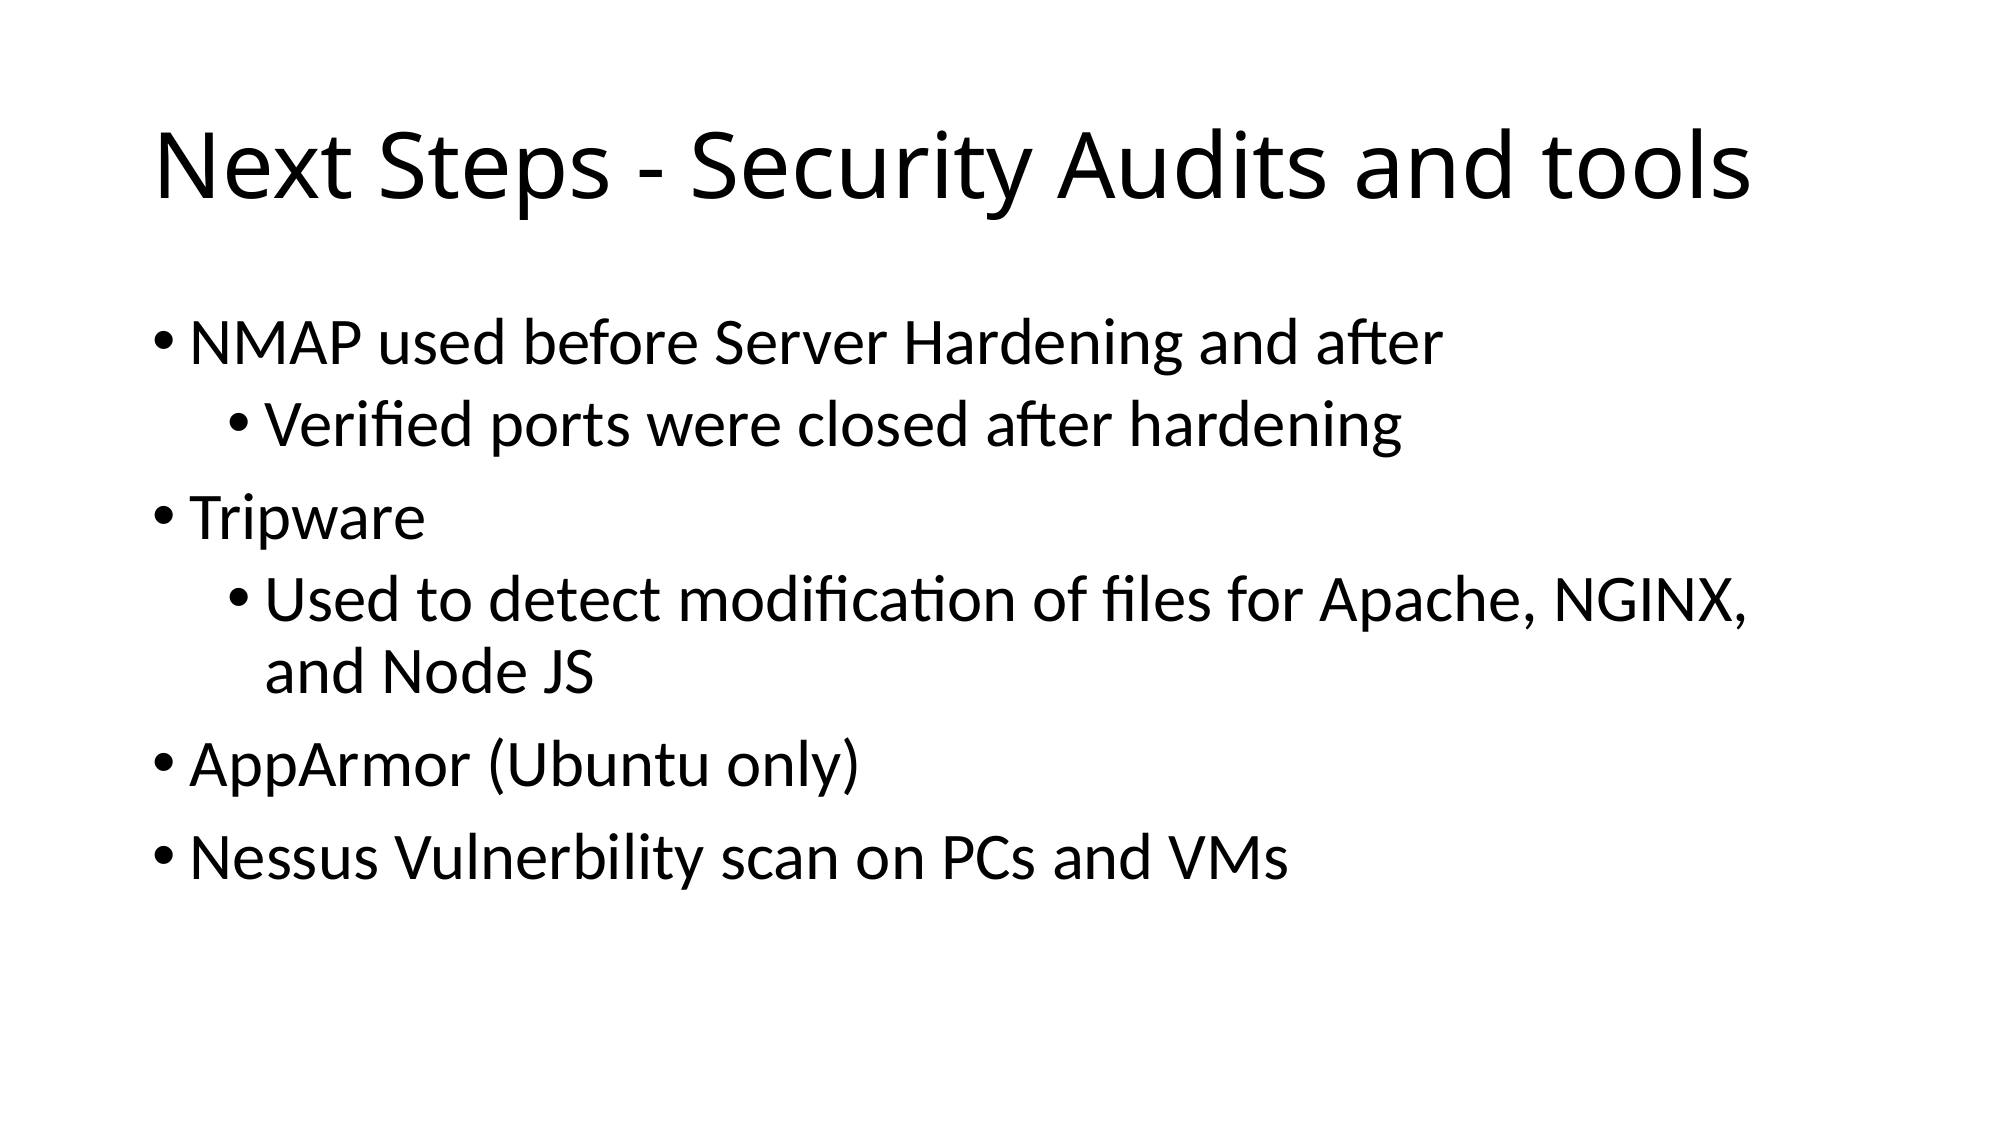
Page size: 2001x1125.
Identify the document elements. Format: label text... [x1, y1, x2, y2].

title Next Steps - Security Audits and tools [137, 59, 1863, 278]
list NMAP used before Server Hardening and after Verified ports were closed after hardening Tripware Used to detect modification of files for Apache, NGINX, and Node JS AppArmor (Ubuntu only) Nessus Vulnerbility scan on PCs and VMs [137, 299, 1863, 1014]
